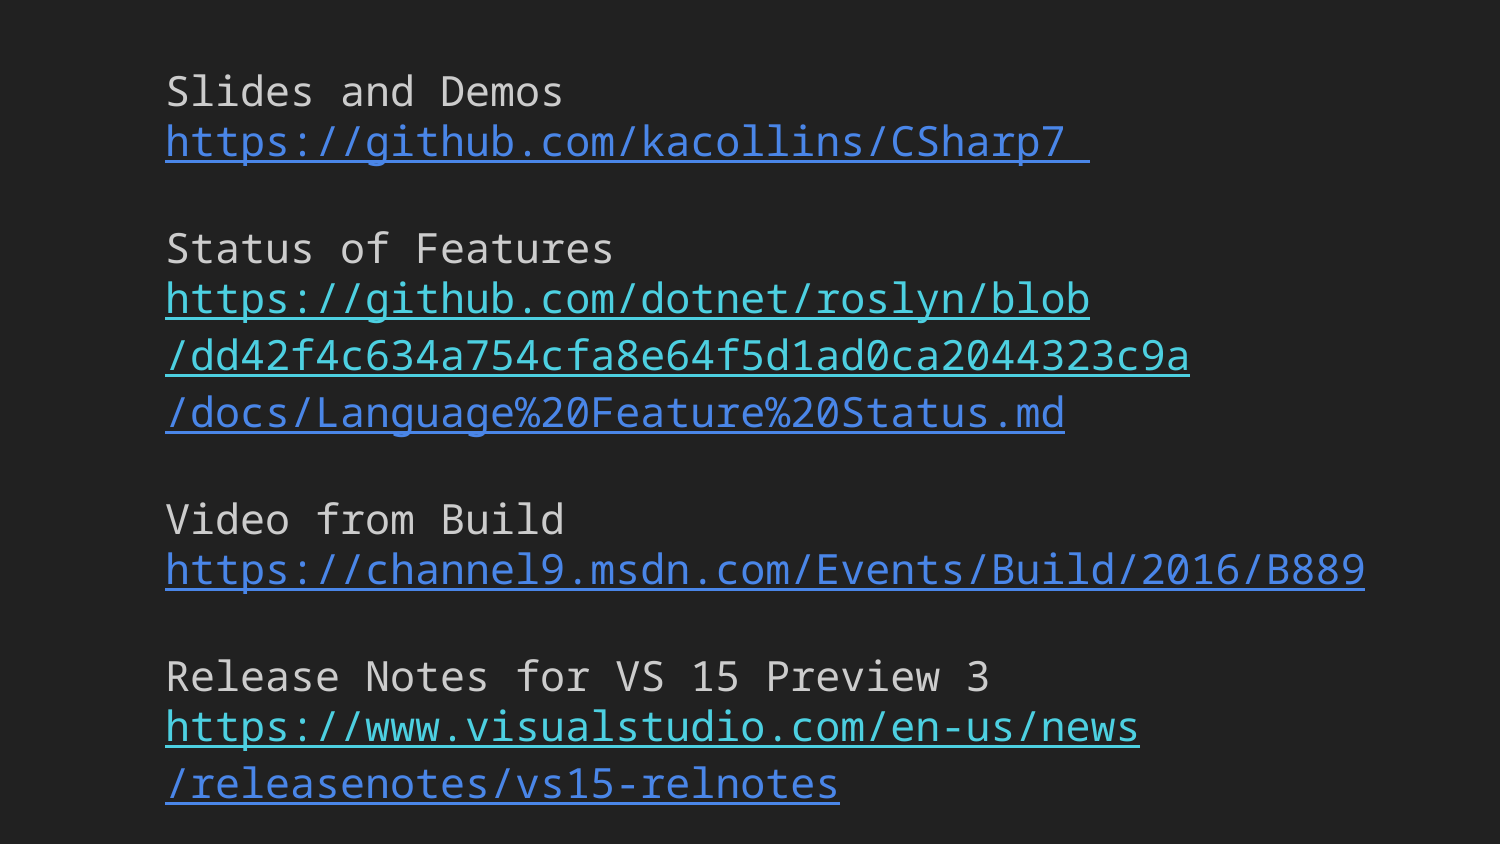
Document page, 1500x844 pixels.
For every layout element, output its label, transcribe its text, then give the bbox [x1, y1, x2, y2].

subtitle Slides and Demos https://github.com/kacollins/CSharp7 Status of Features https://github.com/dotnet/roslyn/blob /dd42f4c634a754cfa8e64f5d1ad0ca2044323c9a /docs/Language%20Feature%20Status.md Video from Build https://channel9.msdn.com/Events/Build/2016/B889 Release Notes for VS 15 Preview 3 https://www.visualstudio.com/en-us/news /releasenotes/vs15-relnotes [0, 0, 1500, 844]
